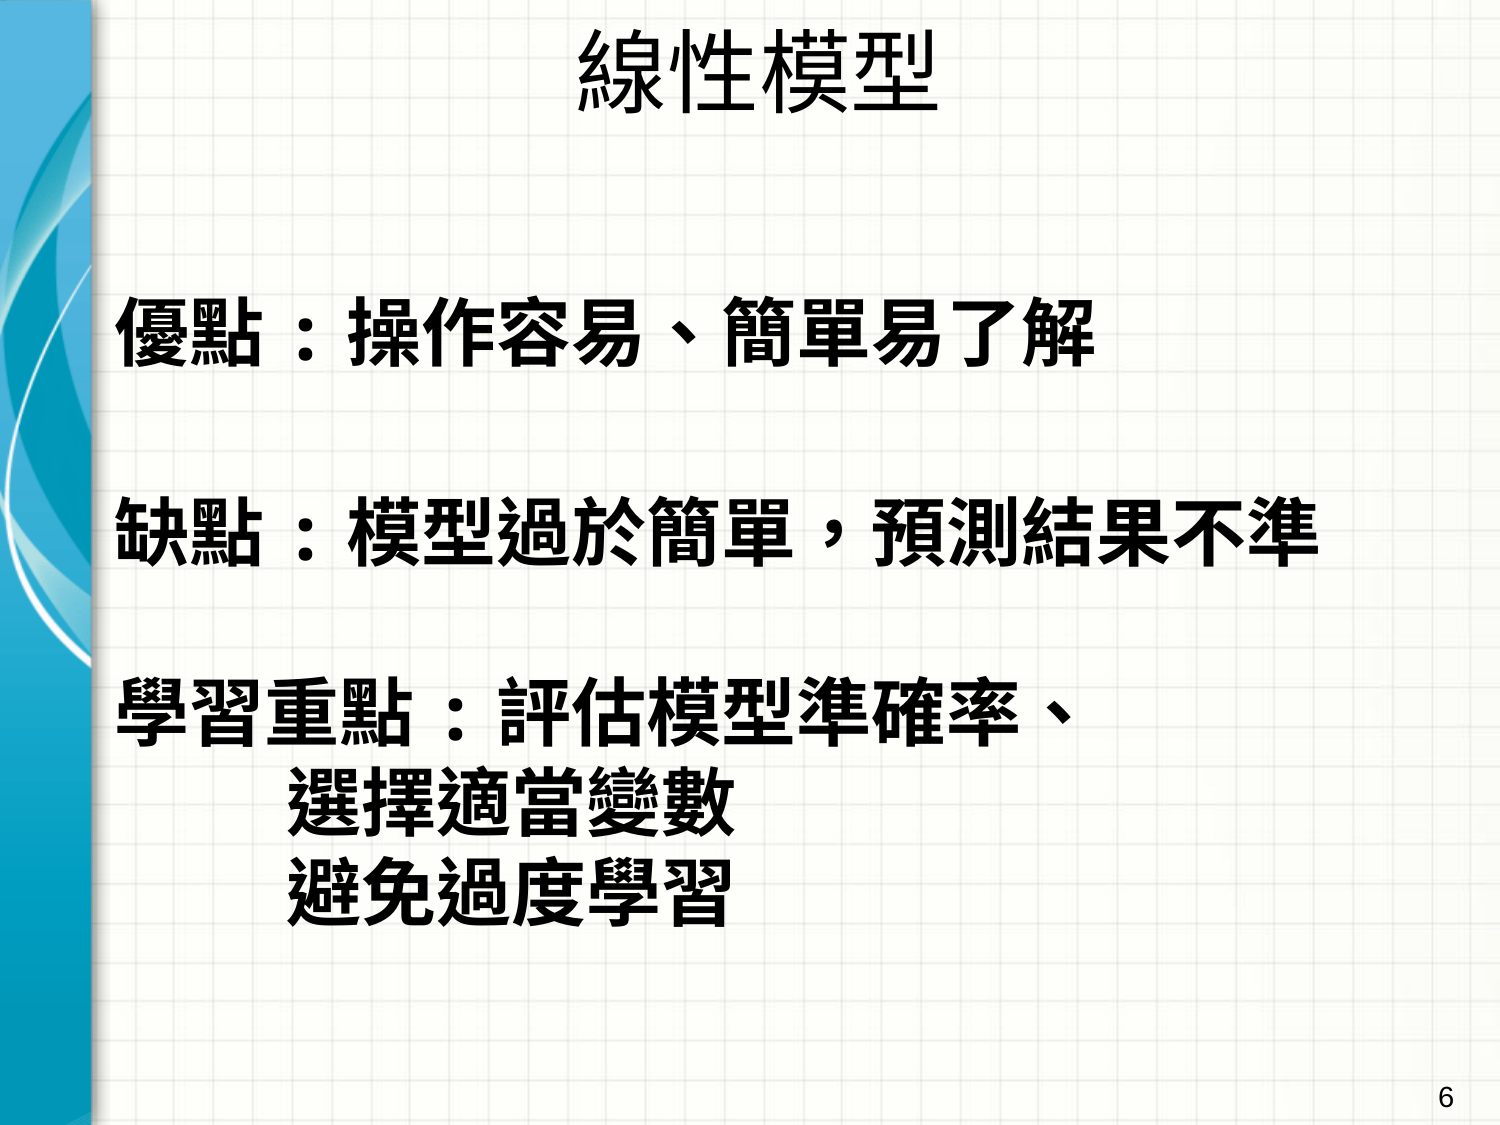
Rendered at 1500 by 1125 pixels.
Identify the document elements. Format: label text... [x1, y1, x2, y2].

text_box 6 [1423, 1070, 1500, 1125]
text_box 優點:操作容易、簡單易了解 缺點:模型過於簡單，預測結果不準 學習重點:評估模型準確率、 選擇適當變數 避免過度學習 [100, 278, 1483, 943]
picture [0, 0, 1500, 1125]
text_box 線性模型 [53, 7, 1466, 185]
